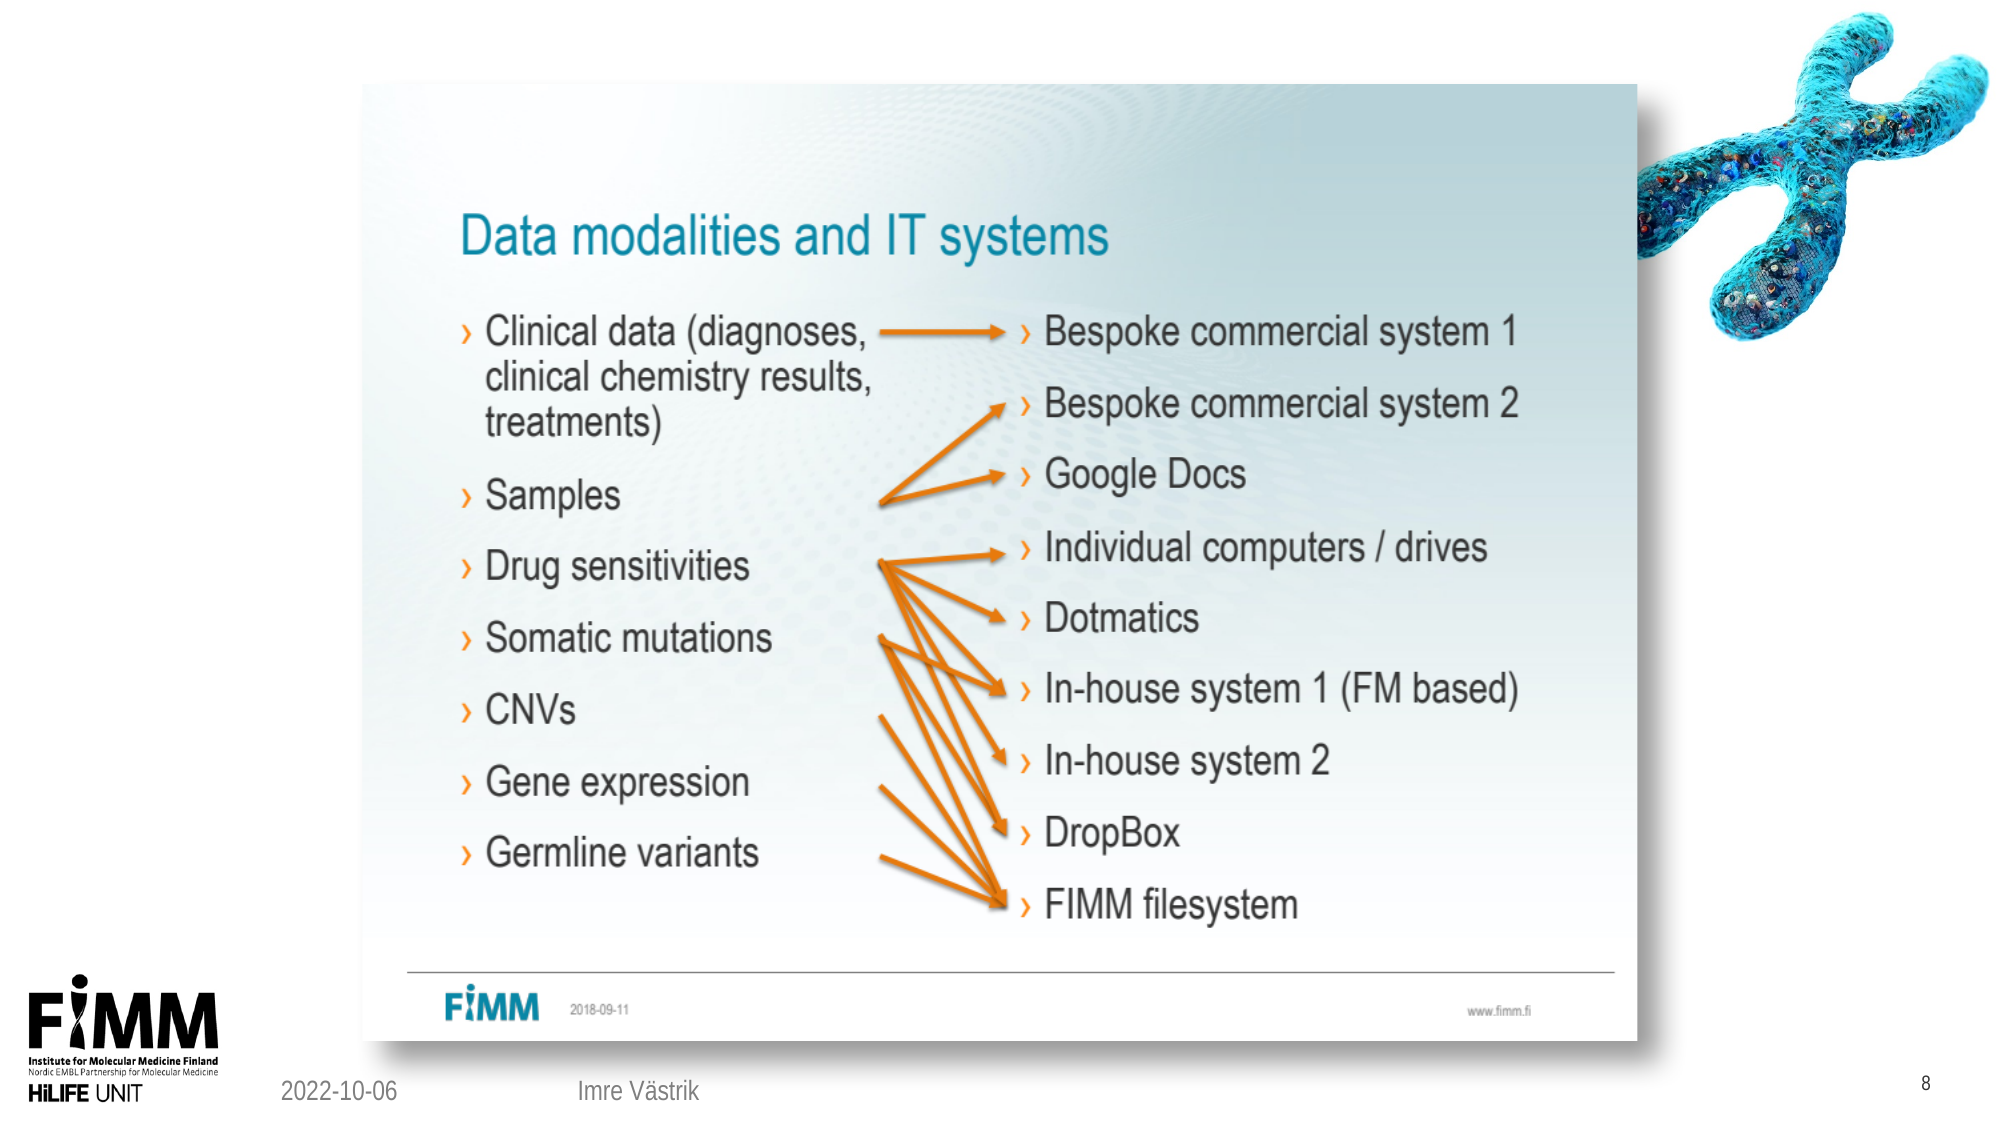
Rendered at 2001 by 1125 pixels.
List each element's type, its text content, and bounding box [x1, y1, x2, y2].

slide_number 8 [1881, 1062, 1971, 1103]
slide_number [265, 1065, 445, 1102]
picture [362, 1, 2000, 1041]
picture [0, 968, 244, 1120]
footer Imre Västrik [562, 1082, 1579, 1102]
